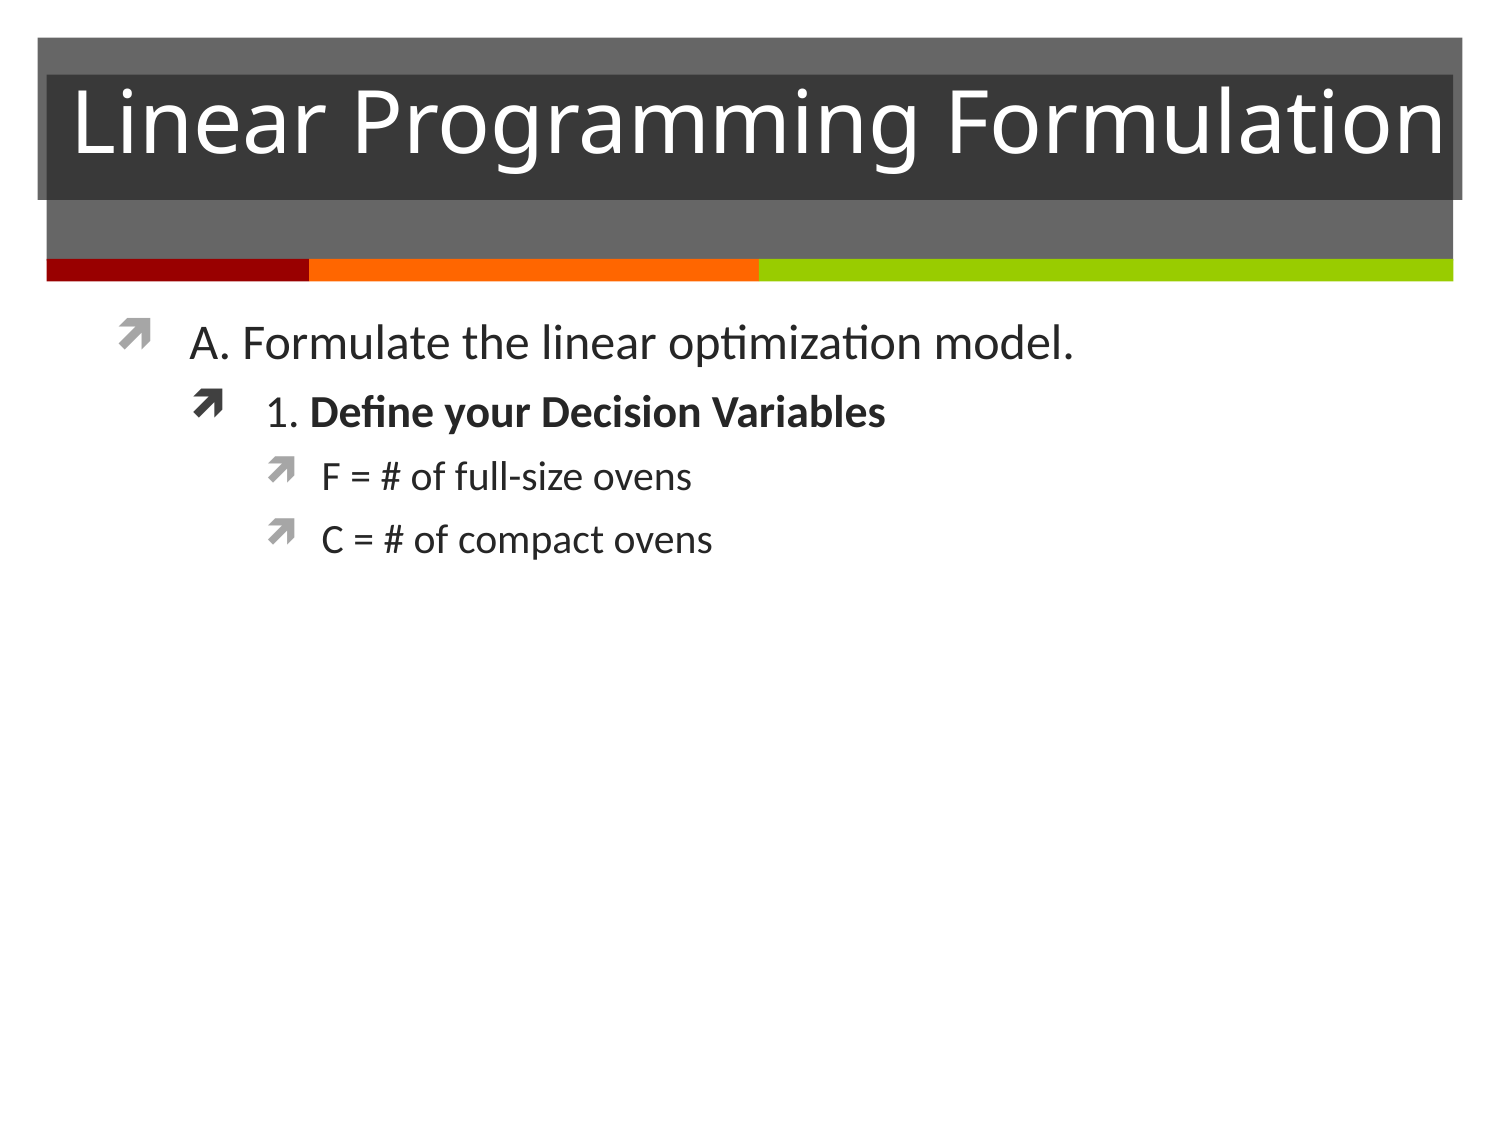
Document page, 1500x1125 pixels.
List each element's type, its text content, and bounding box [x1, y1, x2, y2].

title Linear Programming Formulation [37, 37, 1463, 200]
list A. Formulate the linear optimization model. 1. Define your Decision Variables F = # of full-size ovens C = # of compact ovens [99, 200, 1438, 1125]
